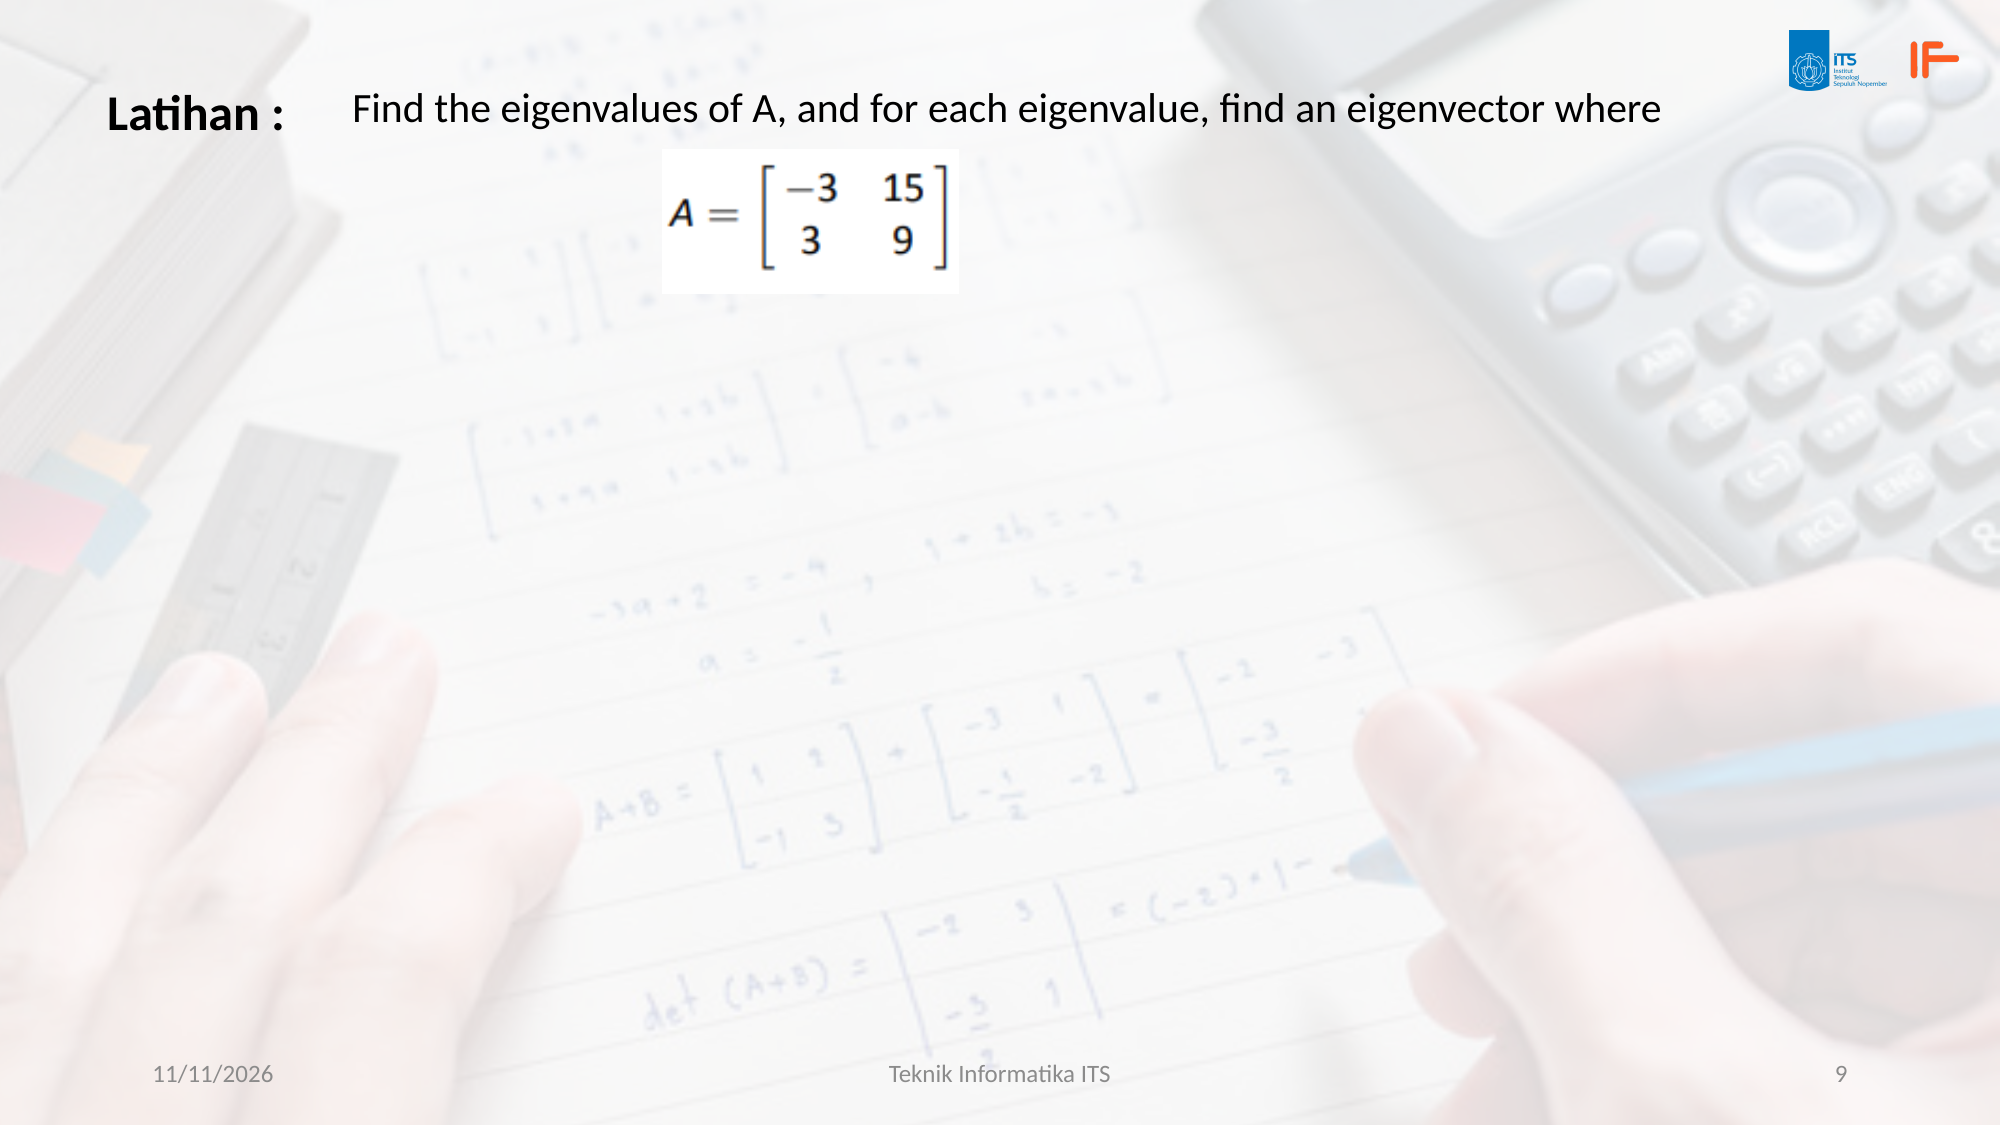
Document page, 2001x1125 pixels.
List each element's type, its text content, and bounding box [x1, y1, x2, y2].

picture [1910, 40, 1960, 79]
picture [1789, 30, 1887, 91]
text_box Latihan : [92, 73, 301, 148]
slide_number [137, 1042, 588, 1103]
text_box Find the eigenvalues of A, and for each eigenvalue, find an eigenvector where [337, 73, 1689, 139]
slide_number 9 [1412, 1042, 1863, 1103]
picture [662, 149, 959, 294]
footer Teknik Informatika ITS [662, 1042, 1338, 1103]
